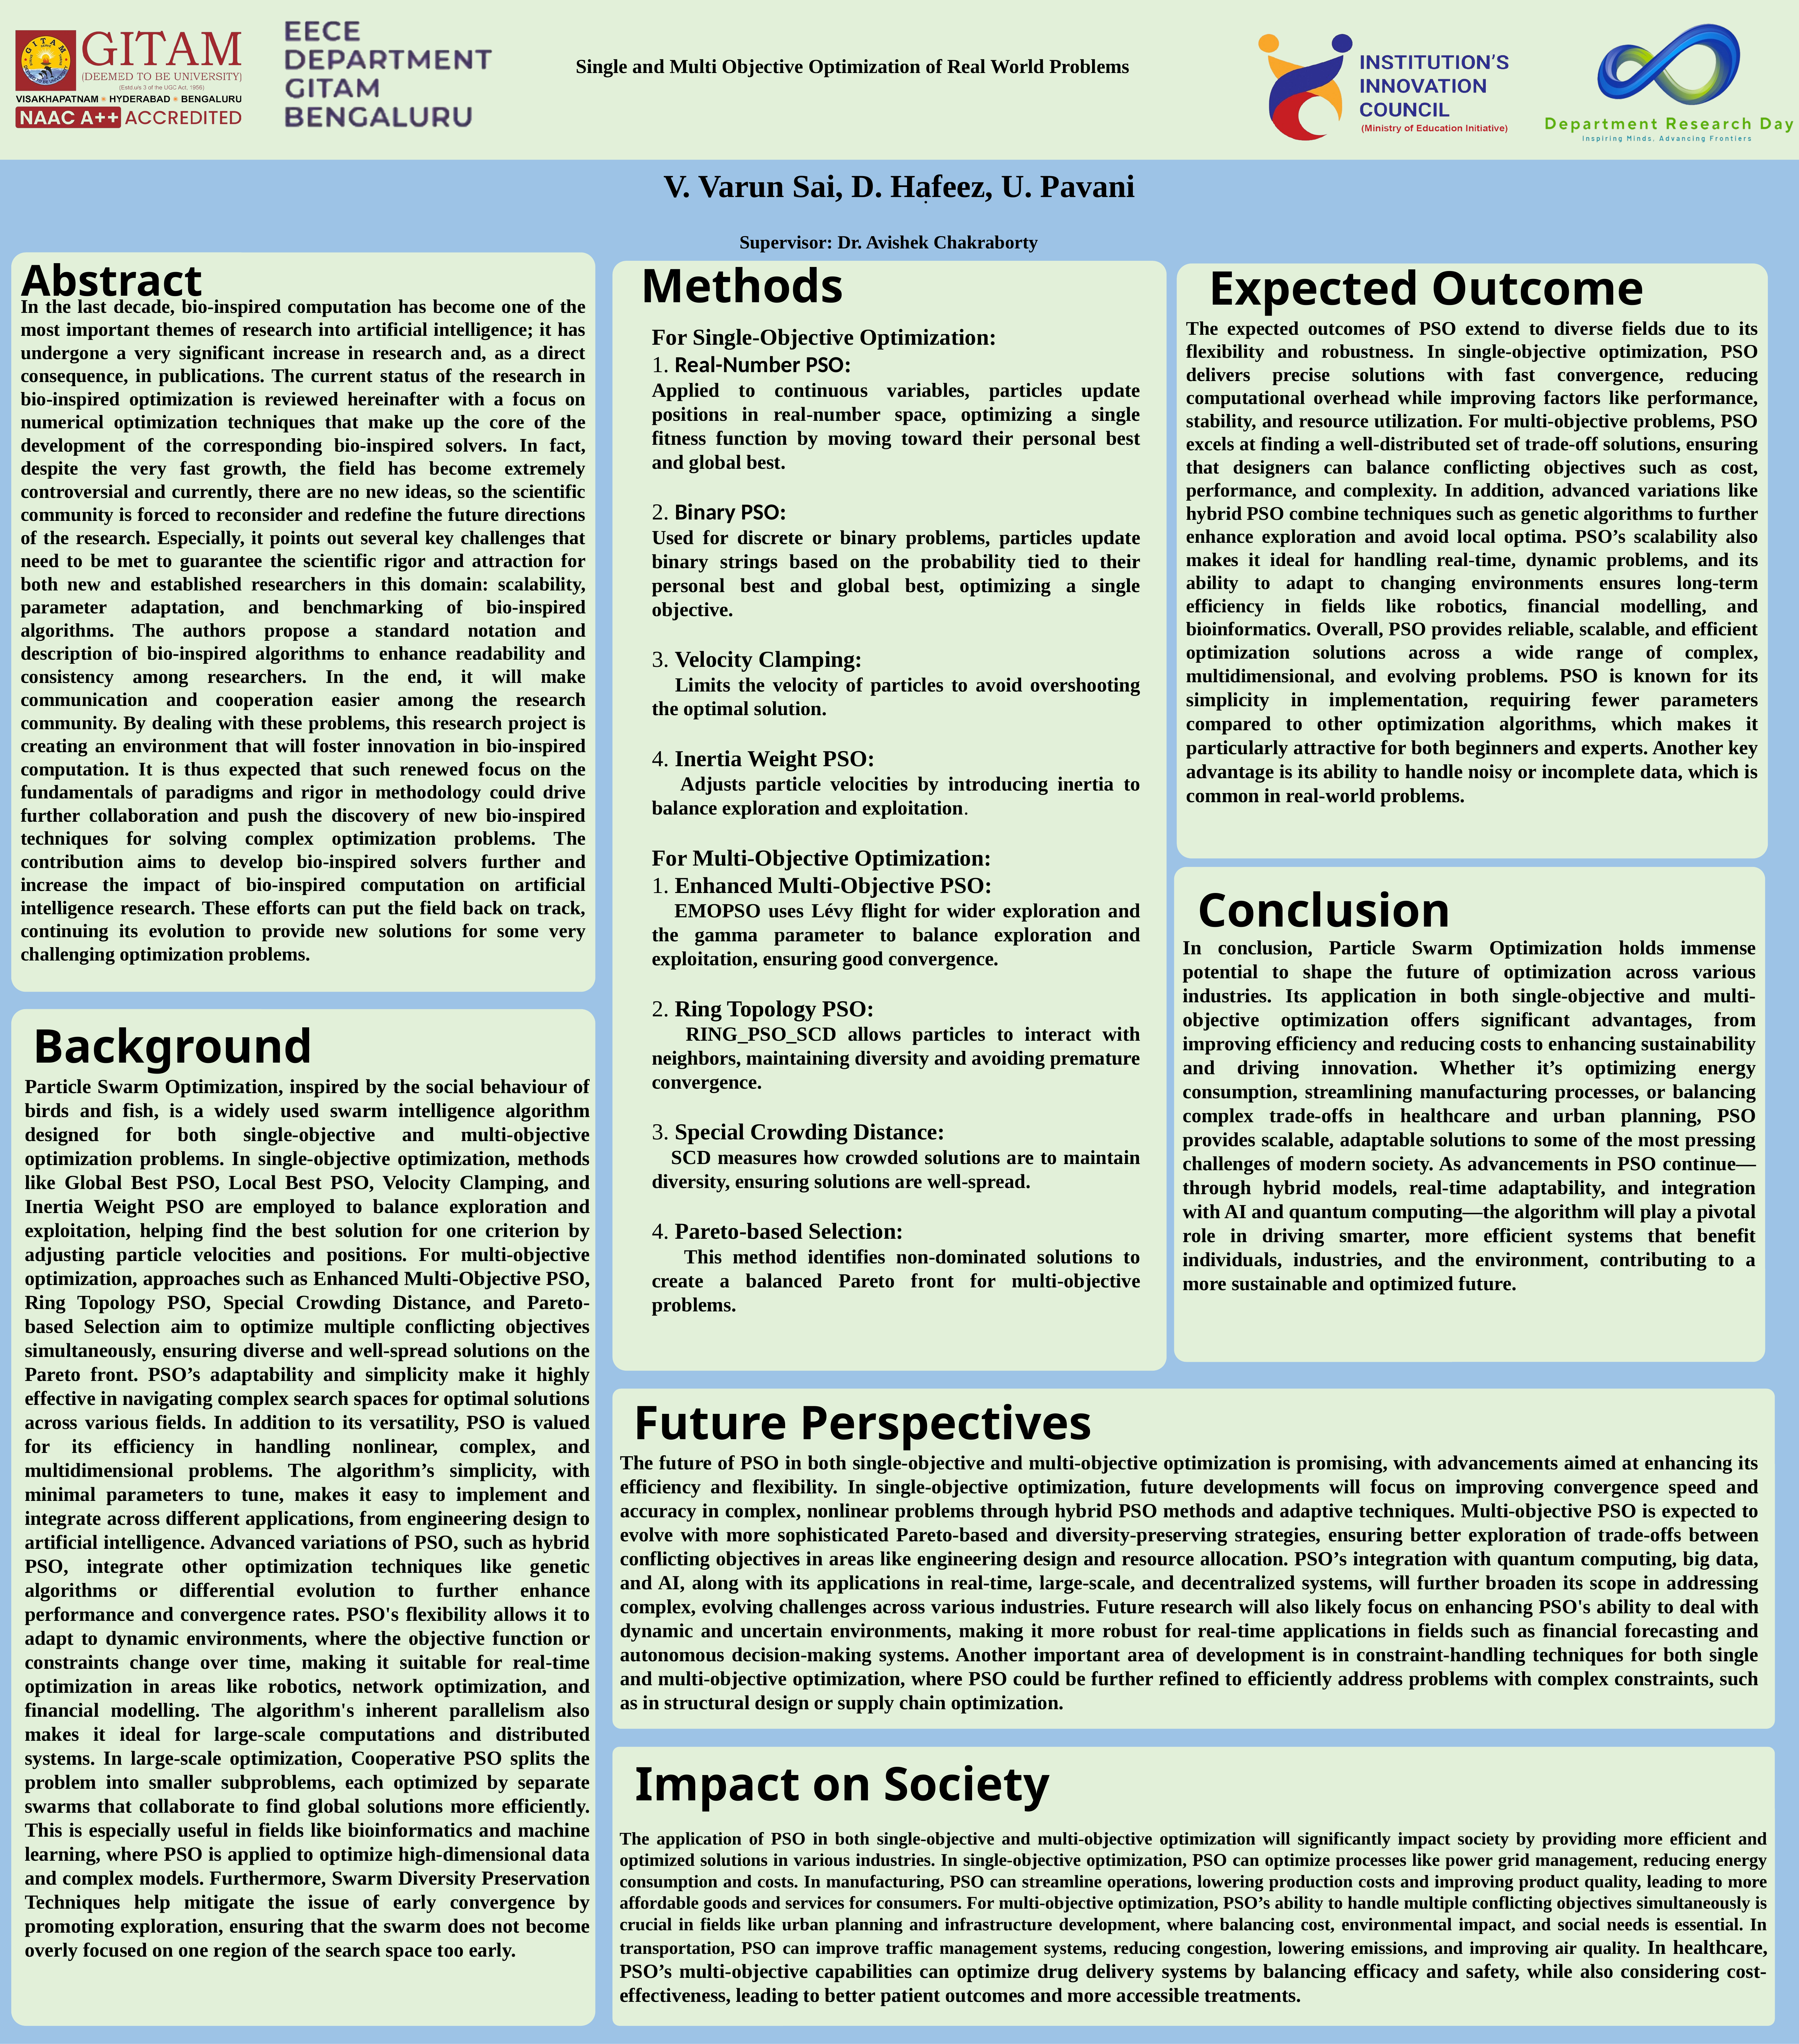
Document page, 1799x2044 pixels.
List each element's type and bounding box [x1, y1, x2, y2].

picture [1257, 18, 1799, 144]
text_box [0, 0, 1799, 2044]
picture [280, 12, 498, 131]
